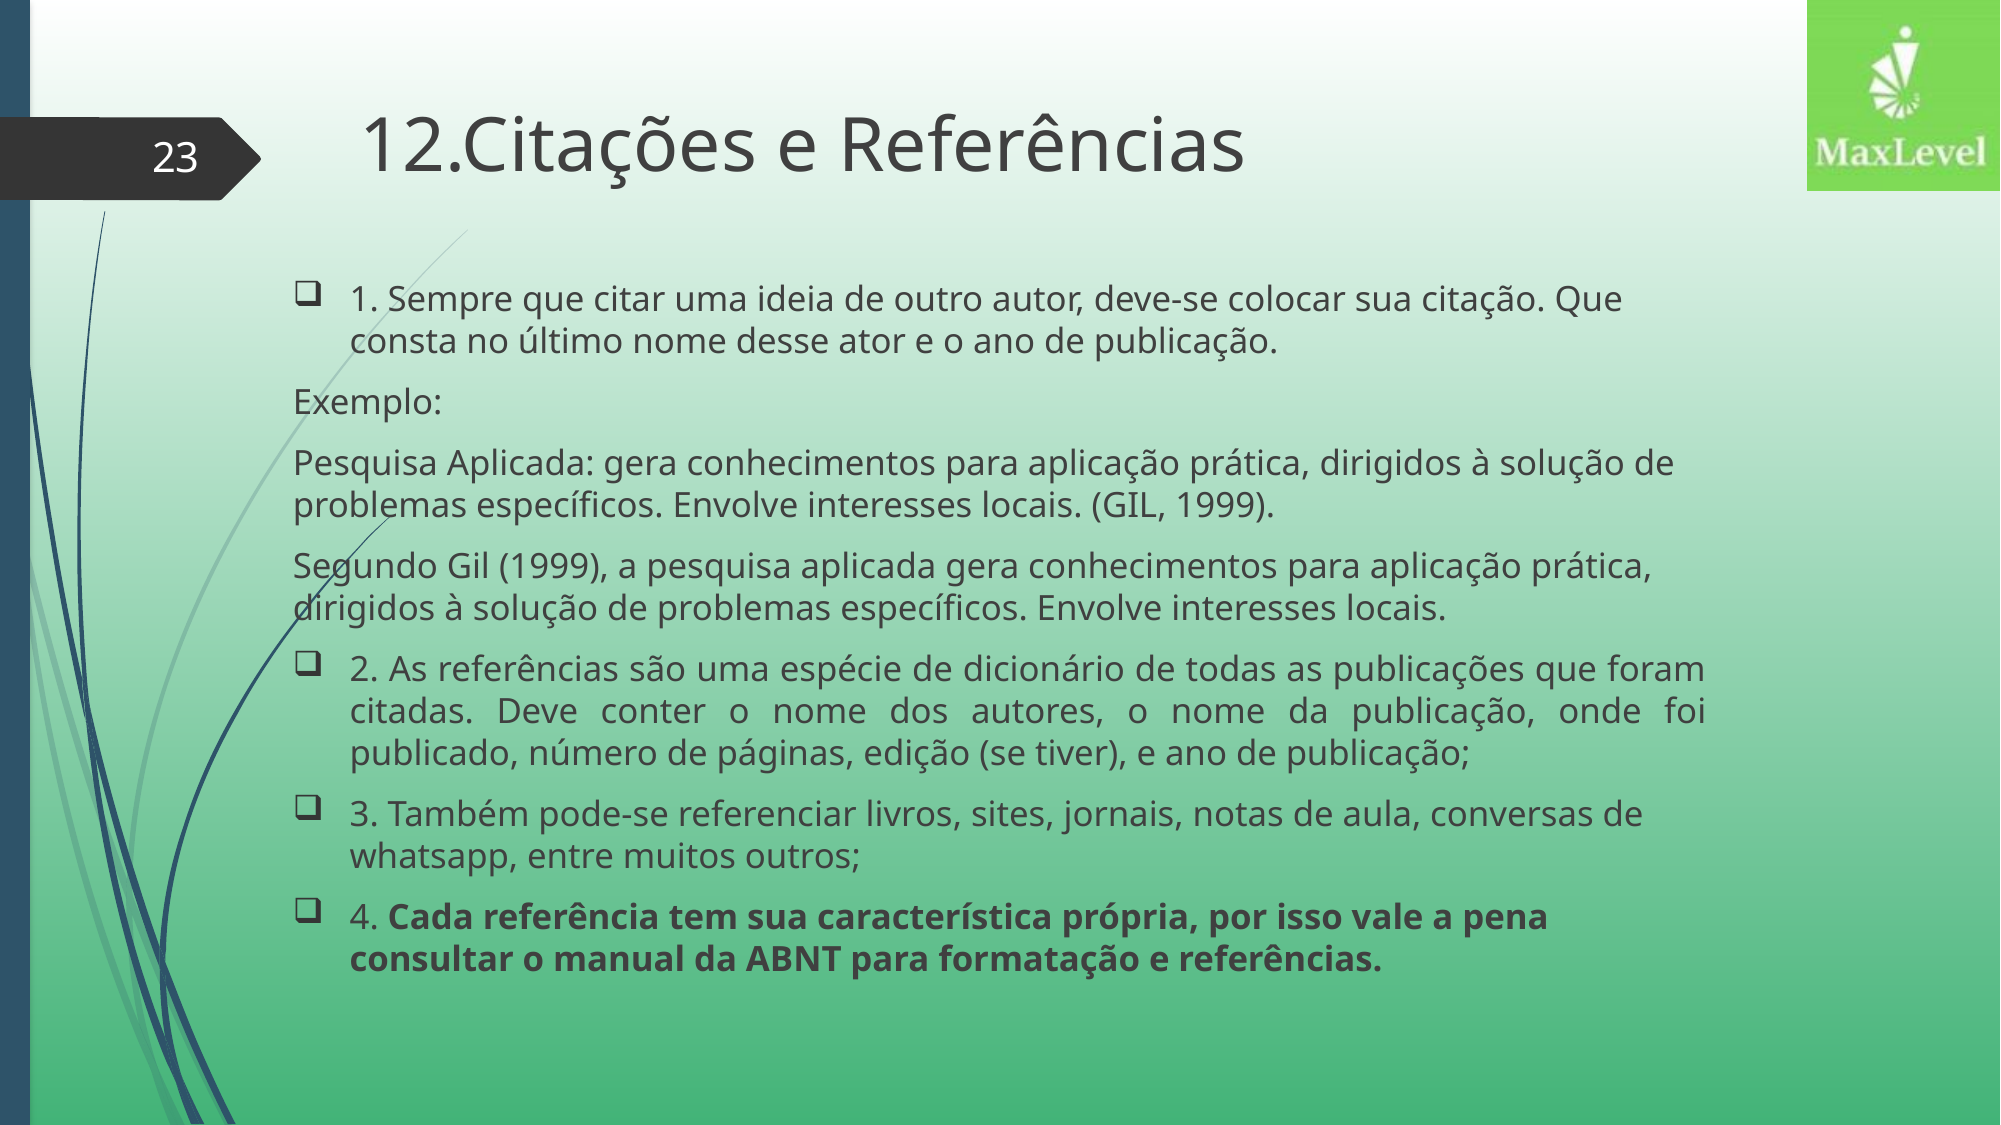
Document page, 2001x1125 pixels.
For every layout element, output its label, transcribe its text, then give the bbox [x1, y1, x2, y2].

slide_number 23 [87, 129, 216, 190]
list 1. Sempre que citar uma ideia de outro autor, deve-se colocar sua citação. Que consta no último nome desse ator e o ano de publicação. Exemplo: Pesquisa Aplicada: gera conhecimentos para aplicação prática, dirigidos à solução de problemas específicos. Envolve interesses locais. (GIL, 1999). Segundo Gil (1999), a pesquisa aplicada gera conhecimentos para aplicação prática, dirigidos à solução de problemas específicos. Envolve interesses locais. 2. As referências são uma espécie de dicionário de todas as publicações que foram citadas. Deve conter o nome dos autores, o nome da publicação, onde foi publicado, número de páginas, edição (se tiver), e ano de publicação; 3. Também pode-se referenciar livros, sites, jornais, notas de aula, conversas de whatsapp, entre muitos outros; 4. Cada referência tem sua característica própria, por isso vale a pena consultar o manual da ABNT para formatação e referências. [277, 269, 1722, 991]
title 12.Citações e Referências [344, 88, 1807, 299]
picture [1807, 0, 2000, 191]
